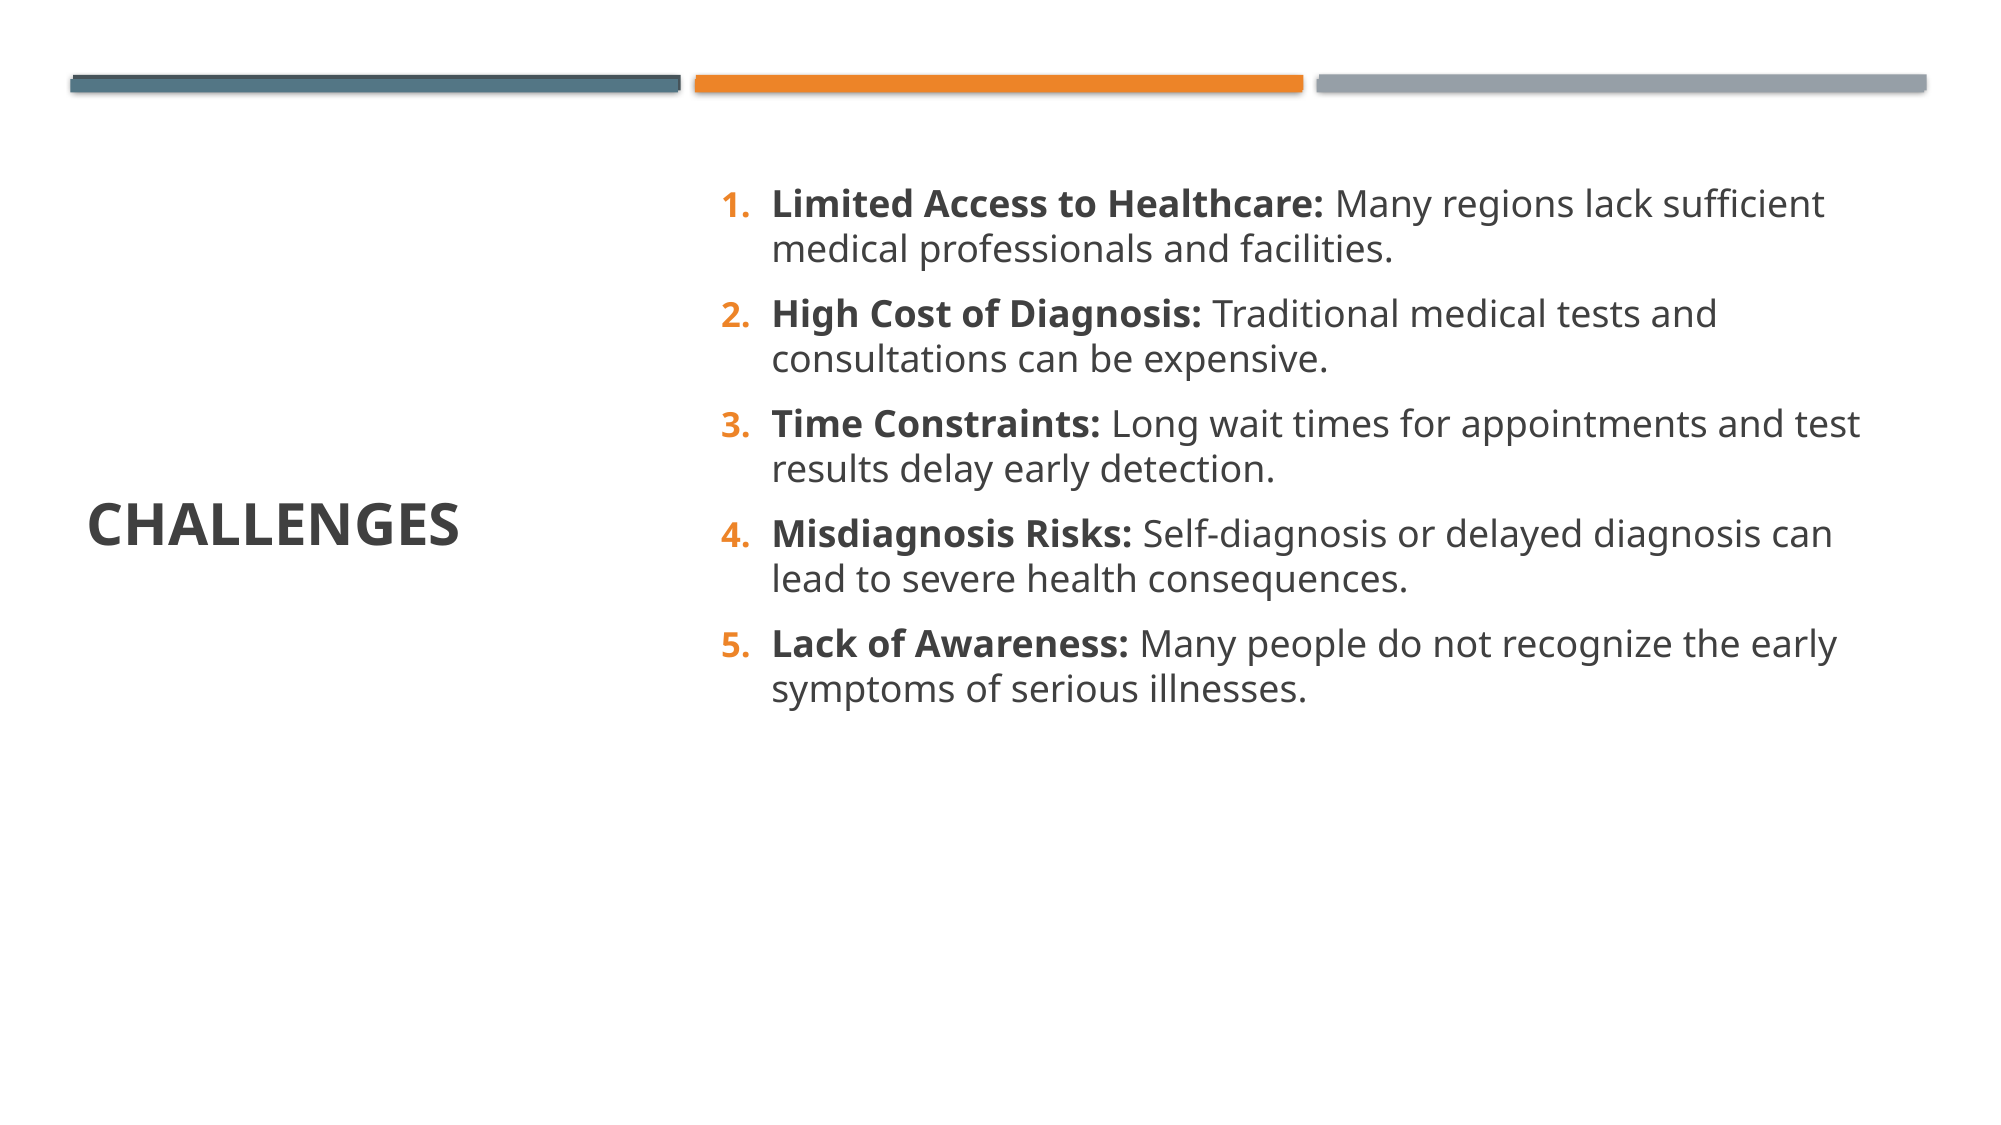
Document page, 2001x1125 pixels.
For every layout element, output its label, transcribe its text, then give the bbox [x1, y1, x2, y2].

title Challenges [71, 103, 664, 565]
text_box Limited Access to Healthcare: Many regions lack sufficient medical professionals and facilities. High Cost of Diagnosis: Traditional medical tests and consultations can be expensive. Time Constraints: Long wait times for appointments and test results delay early detection. Misdiagnosis Risks: Self-diagnosis or delayed diagnosis can lead to severe health consequences. Lack of Awareness: Many people do not recognize the early symptoms of serious illnesses. [706, 172, 1924, 1037]
